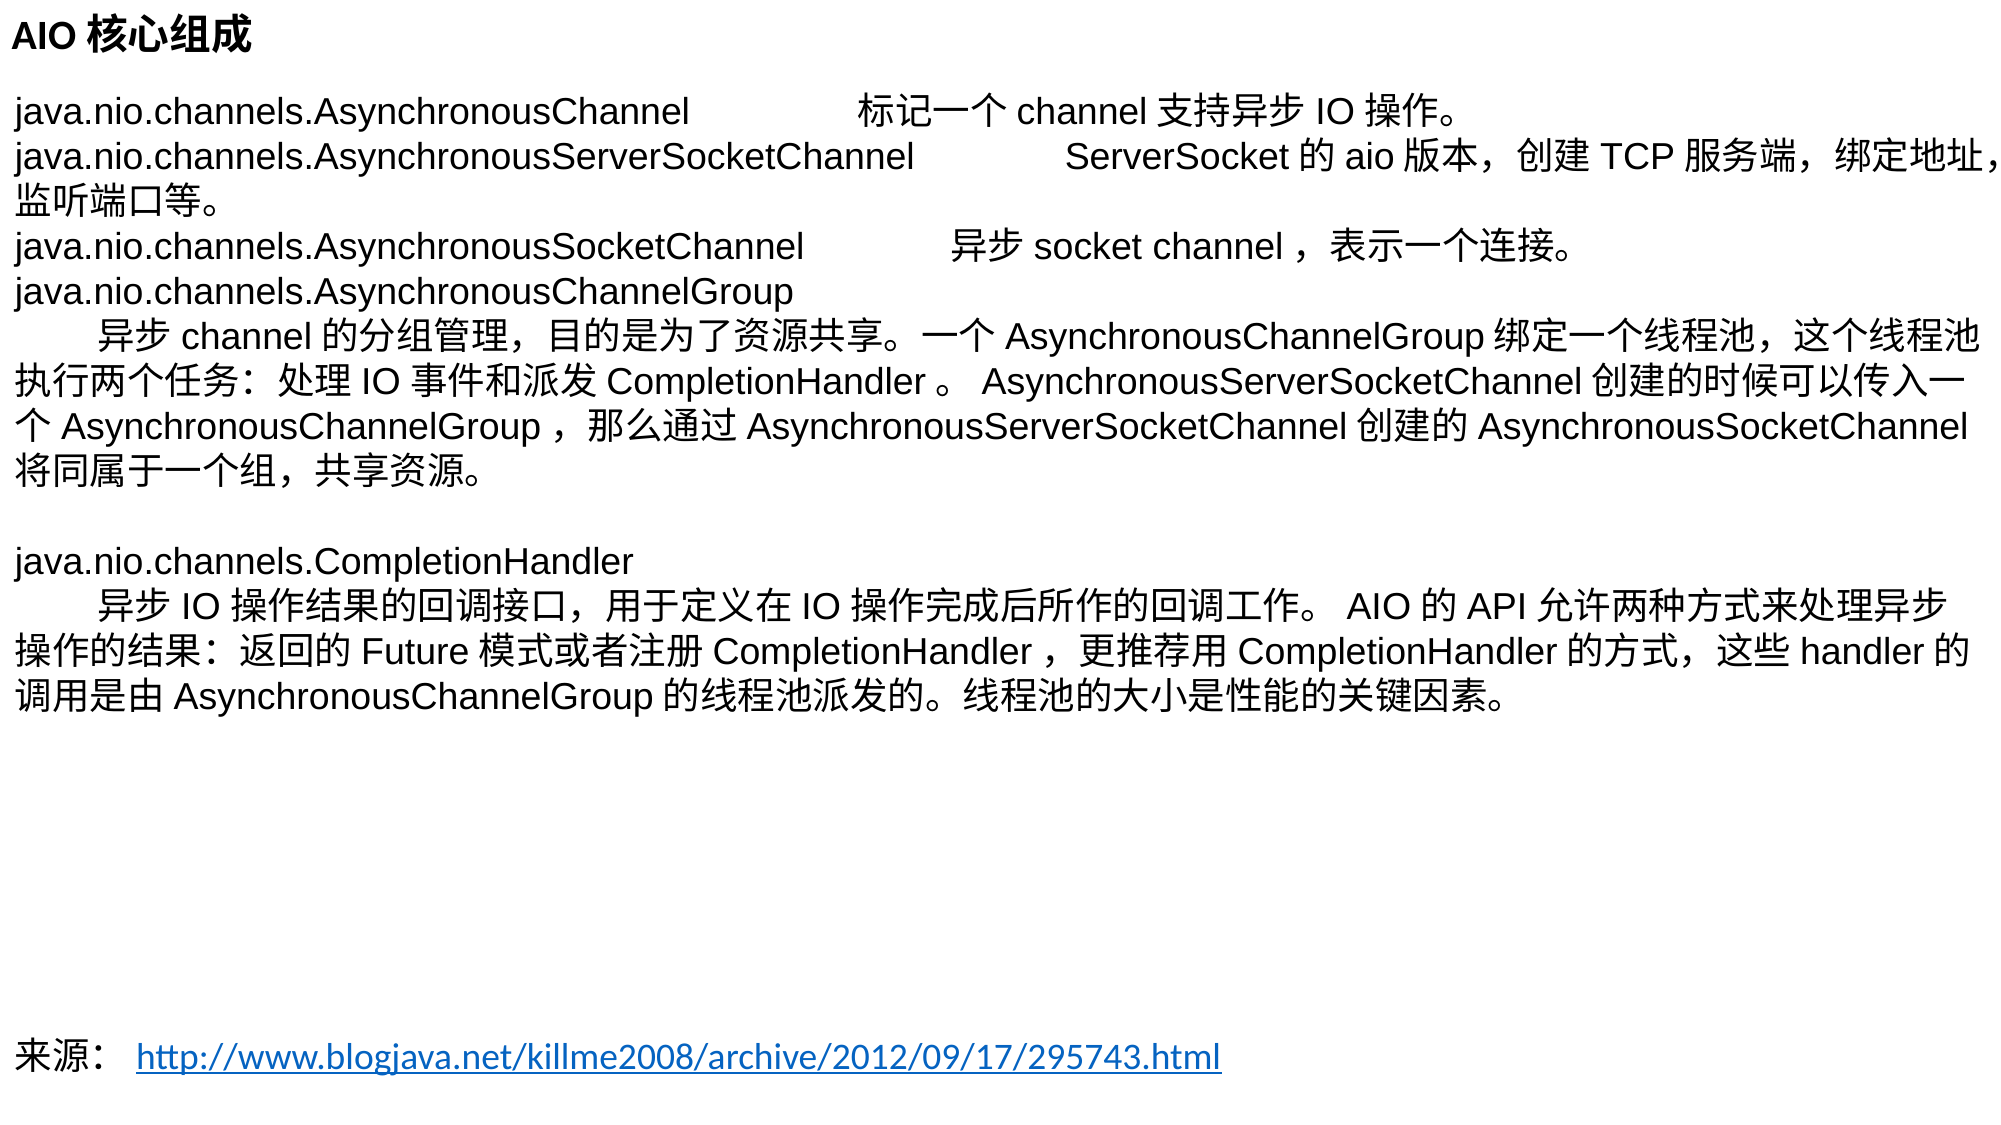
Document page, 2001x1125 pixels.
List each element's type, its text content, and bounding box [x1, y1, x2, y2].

text_box java.nio.channels.AsynchronousChannel 标记一个channel支持异步IO操作。 java.nio.channels.AsynchronousServerSocketChannel ServerSocket的aio版本，创建TCP服务端，绑定地址，监听端口等。 java.nio.channels.AsynchronousSocketChannel 异步socket channel，表示一个连接。 java.nio.channels.AsynchronousChannelGroup 异步channel的分组管理，目的是为了资源共享。一个AsynchronousChannelGroup绑定一个线程池，这个线程池执行两个任务：处理IO事件和派发CompletionHandler。AsynchronousServerSocketChannel创建的时候可以传入一个AsynchronousChannelGroup，那么通过AsynchronousServerSocketChannel创建的AsynchronousSocketChannel将同属于一个组，共享资源。 java.nio.channels.CompletionHandler 异步IO操作结果的回调接口，用于定义在IO操作完成后所作的回调工作。AIO的API允许两种方式来处理异步操作的结果：返回的Future模式或者注册CompletionHandler，更推荐用CompletionHandler的方式，这些handler的调用是由AsynchronousChannelGroup的线程池派发的。线程池的大小是性能的关键因素。 来源：http://www.blogjava.net/killme2008/archive/2012/09/17/295743.html [0, 79, 2000, 1084]
text_box AIO核心组成 [0, 0, 268, 65]
